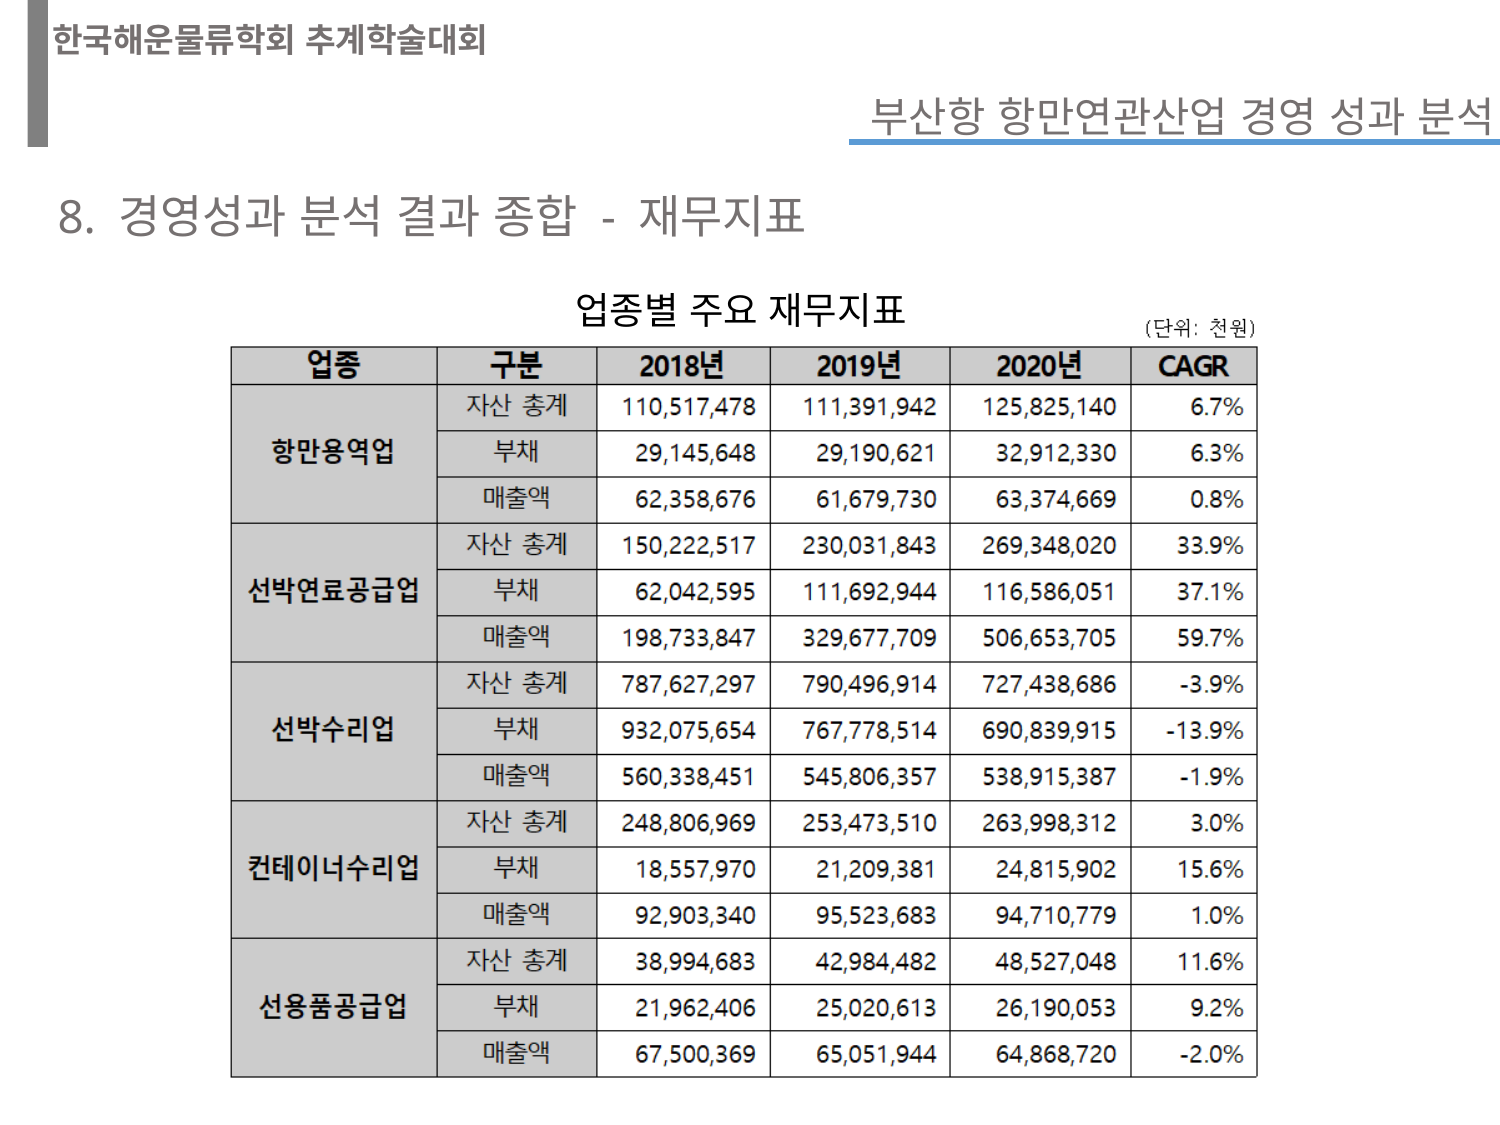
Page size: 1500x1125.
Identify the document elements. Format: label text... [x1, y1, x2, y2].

text_box 한국해운물류학회 추계학술대회 [49, 0, 625, 67]
text_box 8. 경영성과 분석 결과 종합 - 재무지표 [42, 179, 822, 250]
picture [227, 309, 1264, 1084]
text_box [27, 0, 49, 148]
text_box 부산항 항만연관산업 경영 성과 분석 [836, 83, 1500, 149]
text_box 업종별 주요 재무지표 [560, 279, 922, 309]
